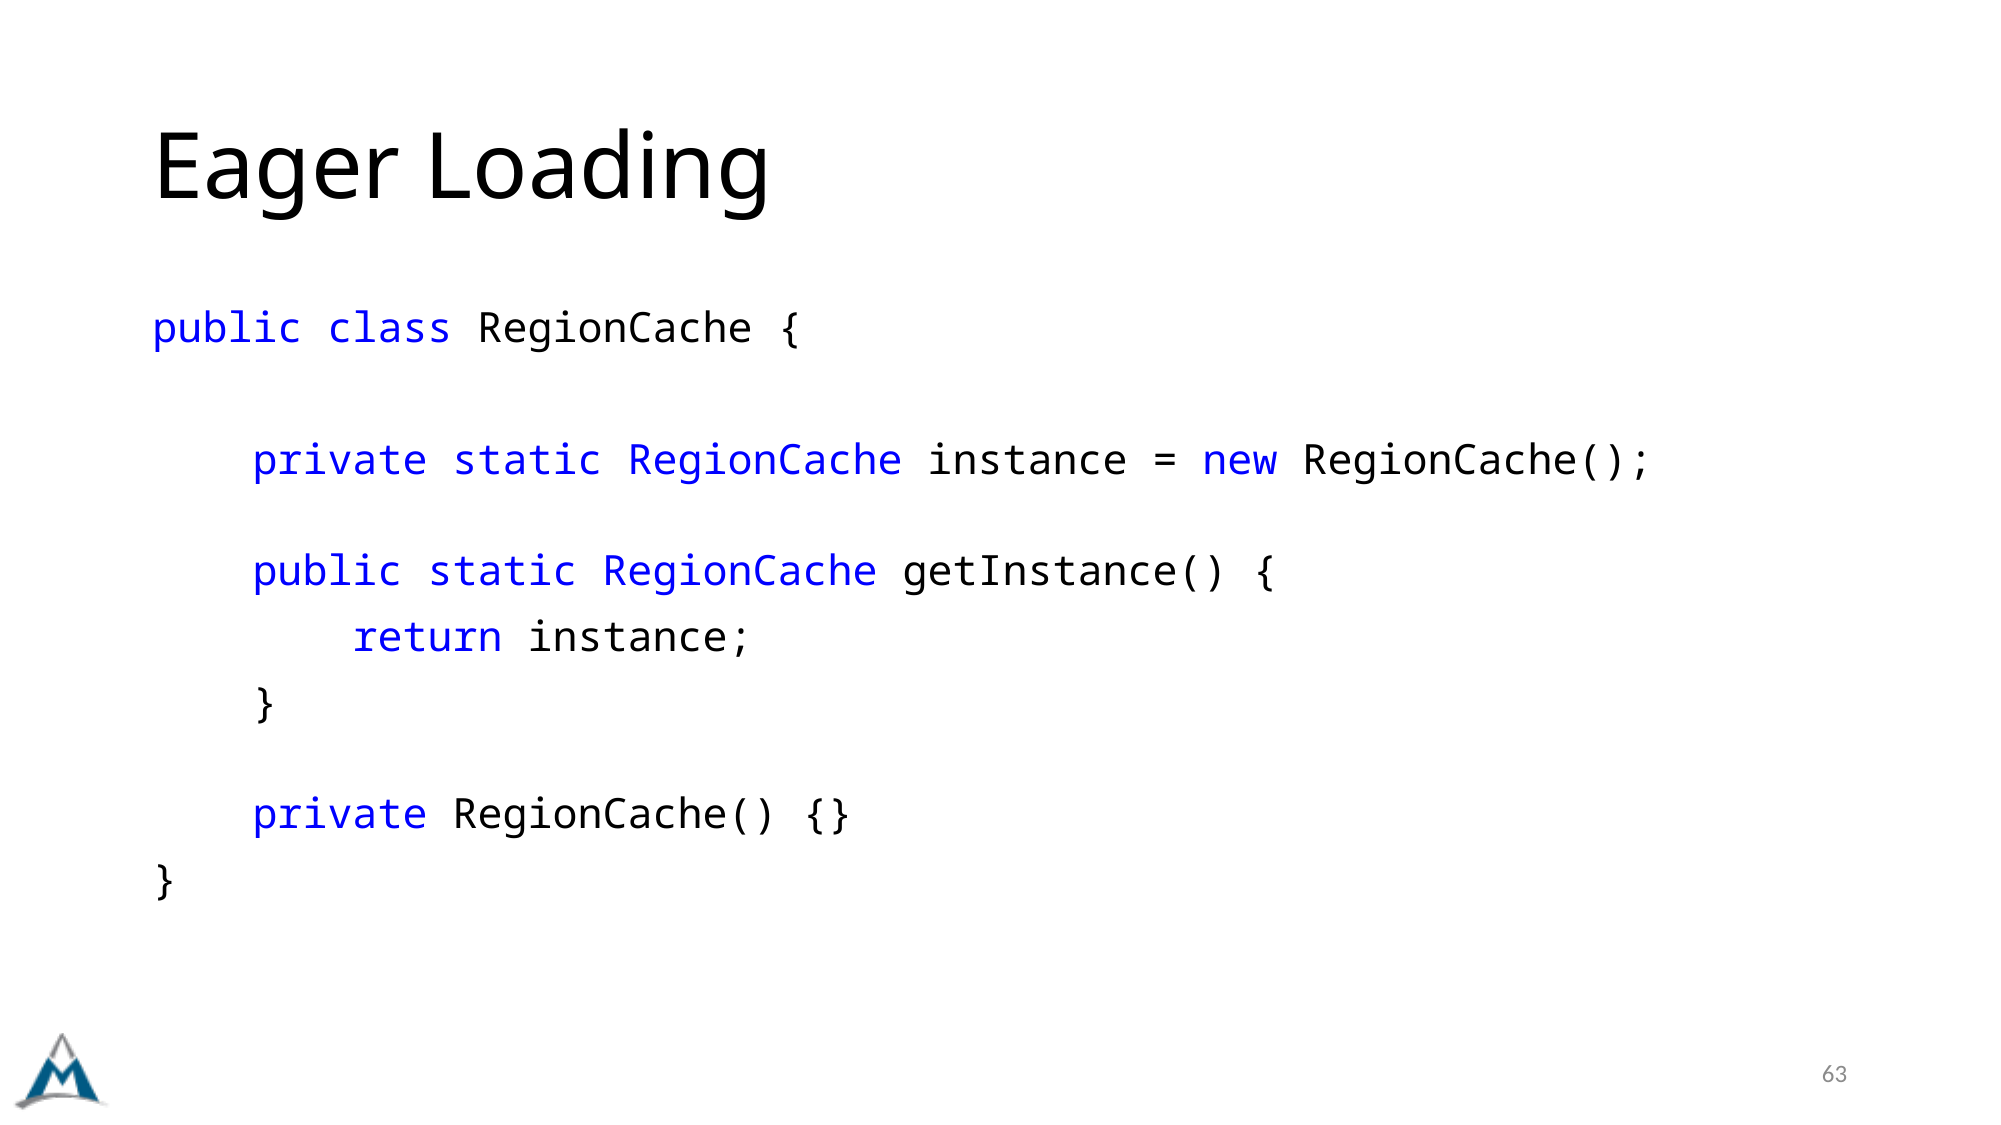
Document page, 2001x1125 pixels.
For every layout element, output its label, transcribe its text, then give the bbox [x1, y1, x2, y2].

slide_number 63 [1412, 1042, 1863, 1103]
list public class RegionCache { private static RegionCache instance = new RegionCache(); public static RegionCache getInstance() { return instance; } private RegionCache() {} } [137, 299, 1863, 1014]
picture [12, 1033, 112, 1112]
title Eager Loading [137, 59, 1863, 278]
